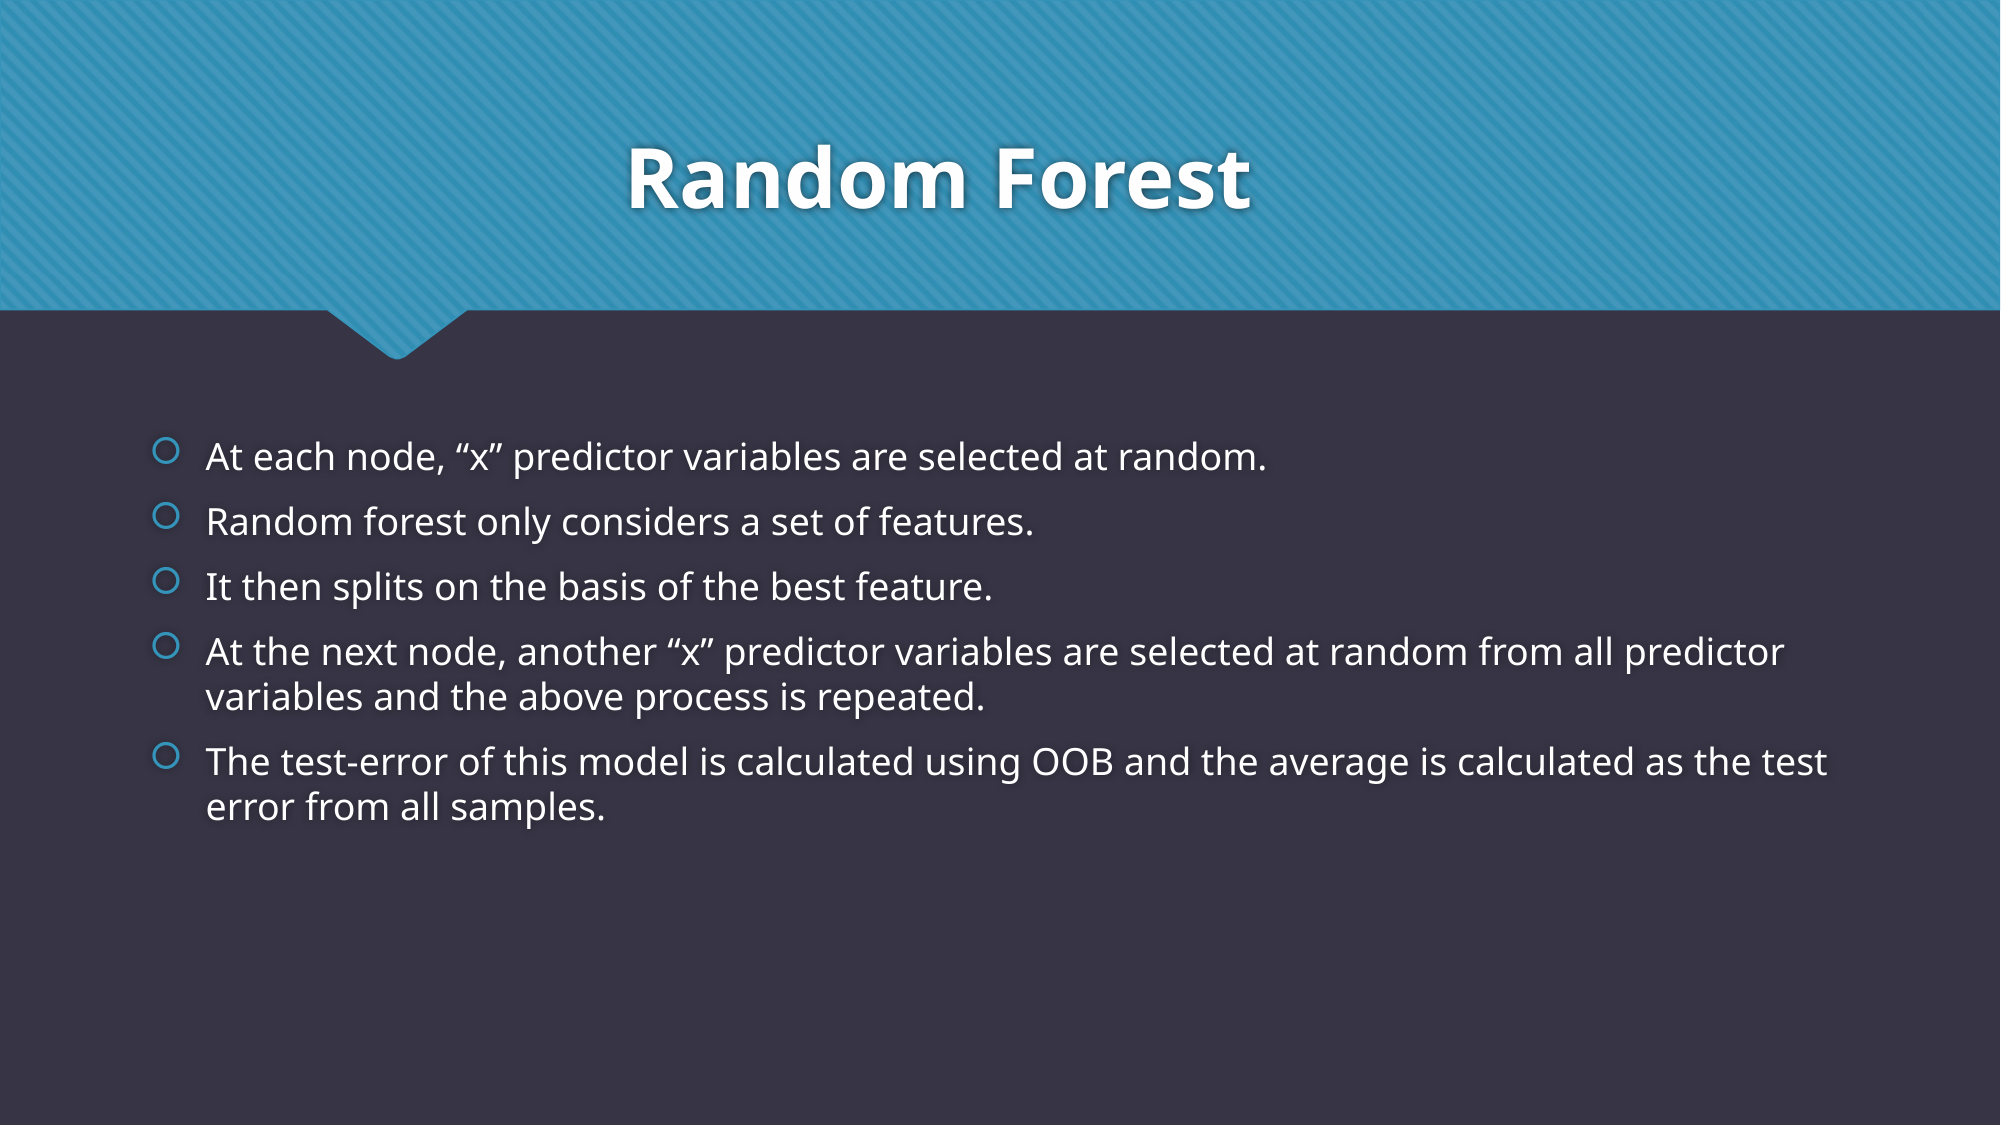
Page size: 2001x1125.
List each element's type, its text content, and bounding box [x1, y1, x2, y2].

title Random Forest [132, 73, 1868, 233]
list At each node, “x” predictor variables are selected at random. Random forest only considers a set of features. It then splits on the basis of the best feature. At the next node, another “x” predictor variables are selected at random from all predictor variables and the above process is repeated. The test-error of this model is calculated using OOB and the average is calculated as the test error from all samples. [134, 364, 1866, 962]
